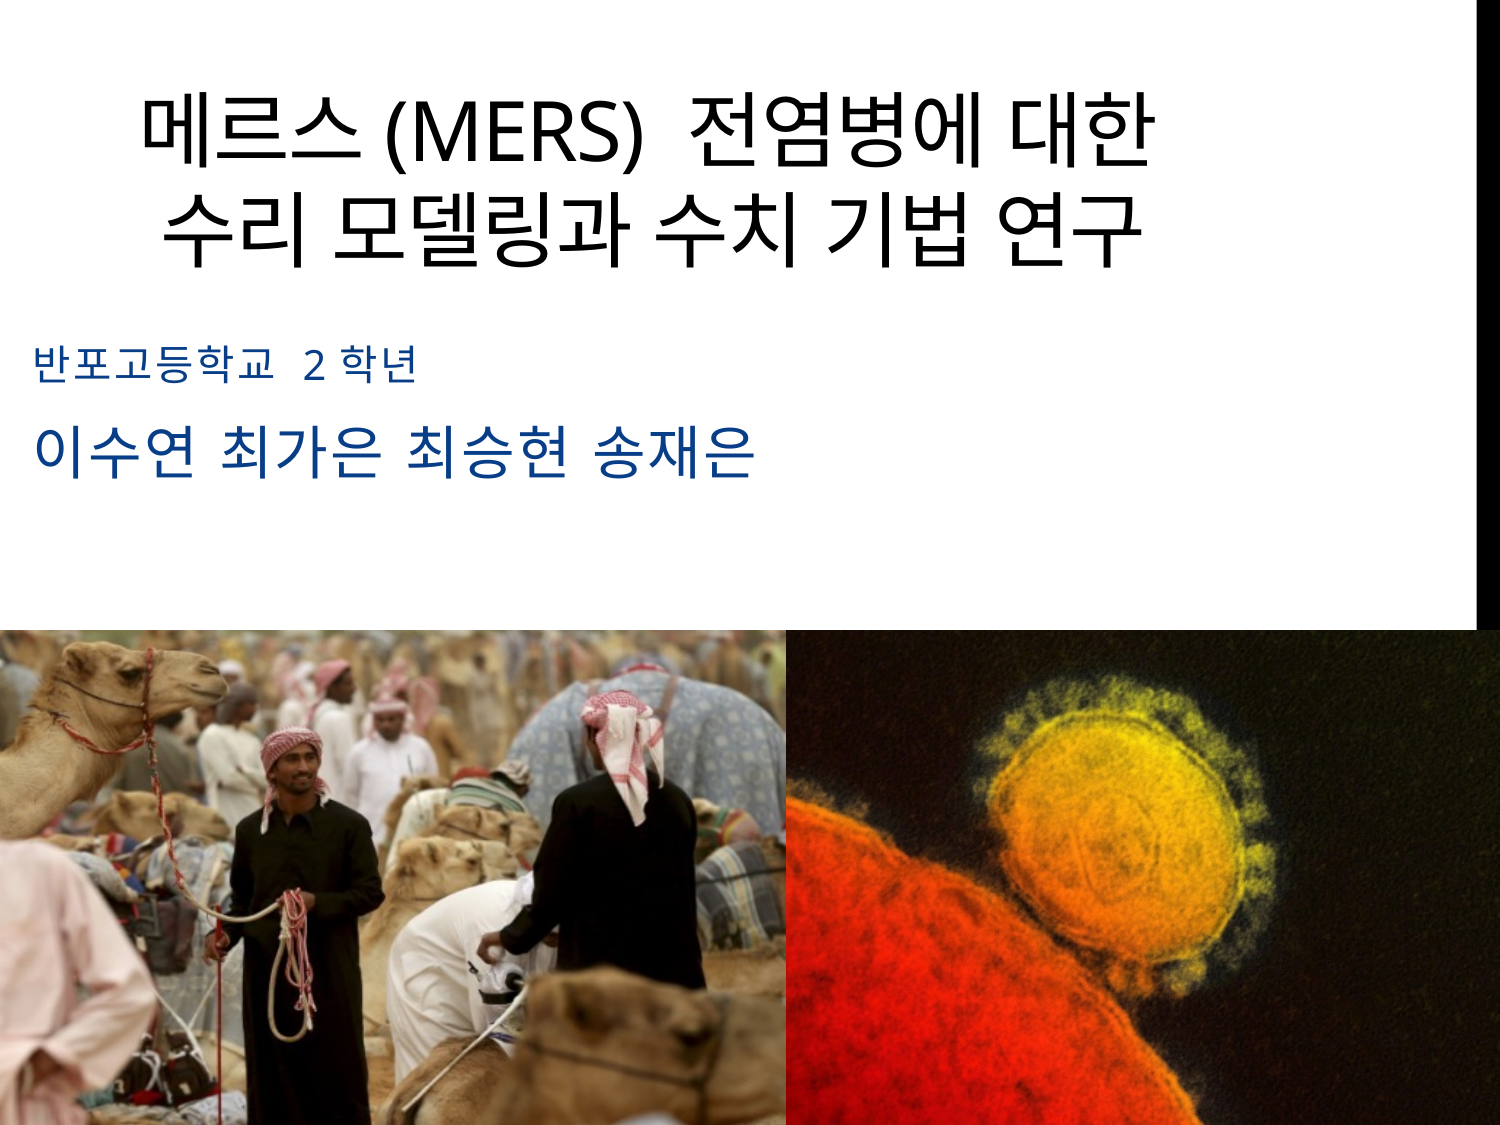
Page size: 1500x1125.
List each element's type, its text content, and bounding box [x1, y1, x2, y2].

picture [0, 630, 1500, 1125]
subtitle 반포고등학교 2학년 이수연 최가은 최승현 송재은 [17, 314, 1483, 602]
title 메르스(MERS) 전염병에 대한 수리 모델링과 수치 기법 연구 [123, 19, 1399, 314]
